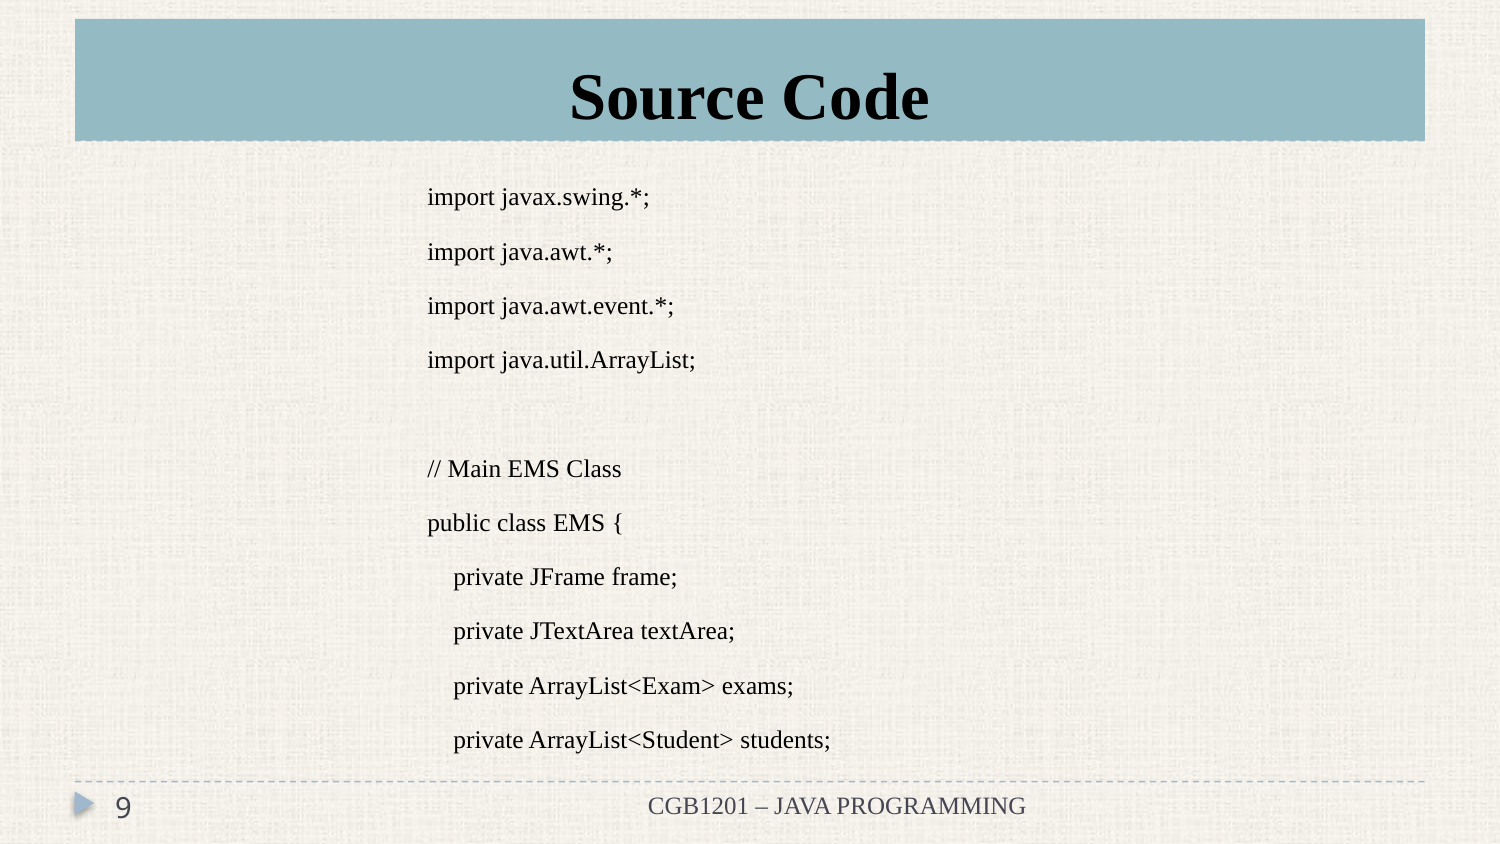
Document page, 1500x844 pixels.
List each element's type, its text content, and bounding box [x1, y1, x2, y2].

list import javax.swing.*; import java.awt.*; import java.awt.event.*; import java.util.ArrayList; // Main EMS Class public class EMS { private JFrame frame; private JTextArea textArea; private ArrayList<Exam> exams; private ArrayList<Student> students; [412, 157, 1063, 766]
footer CGB1201 – JAVA PROGRAMMING [512, 782, 1175, 844]
slide_number 9 [100, 782, 426, 827]
title Source Code [75, 18, 1425, 141]
